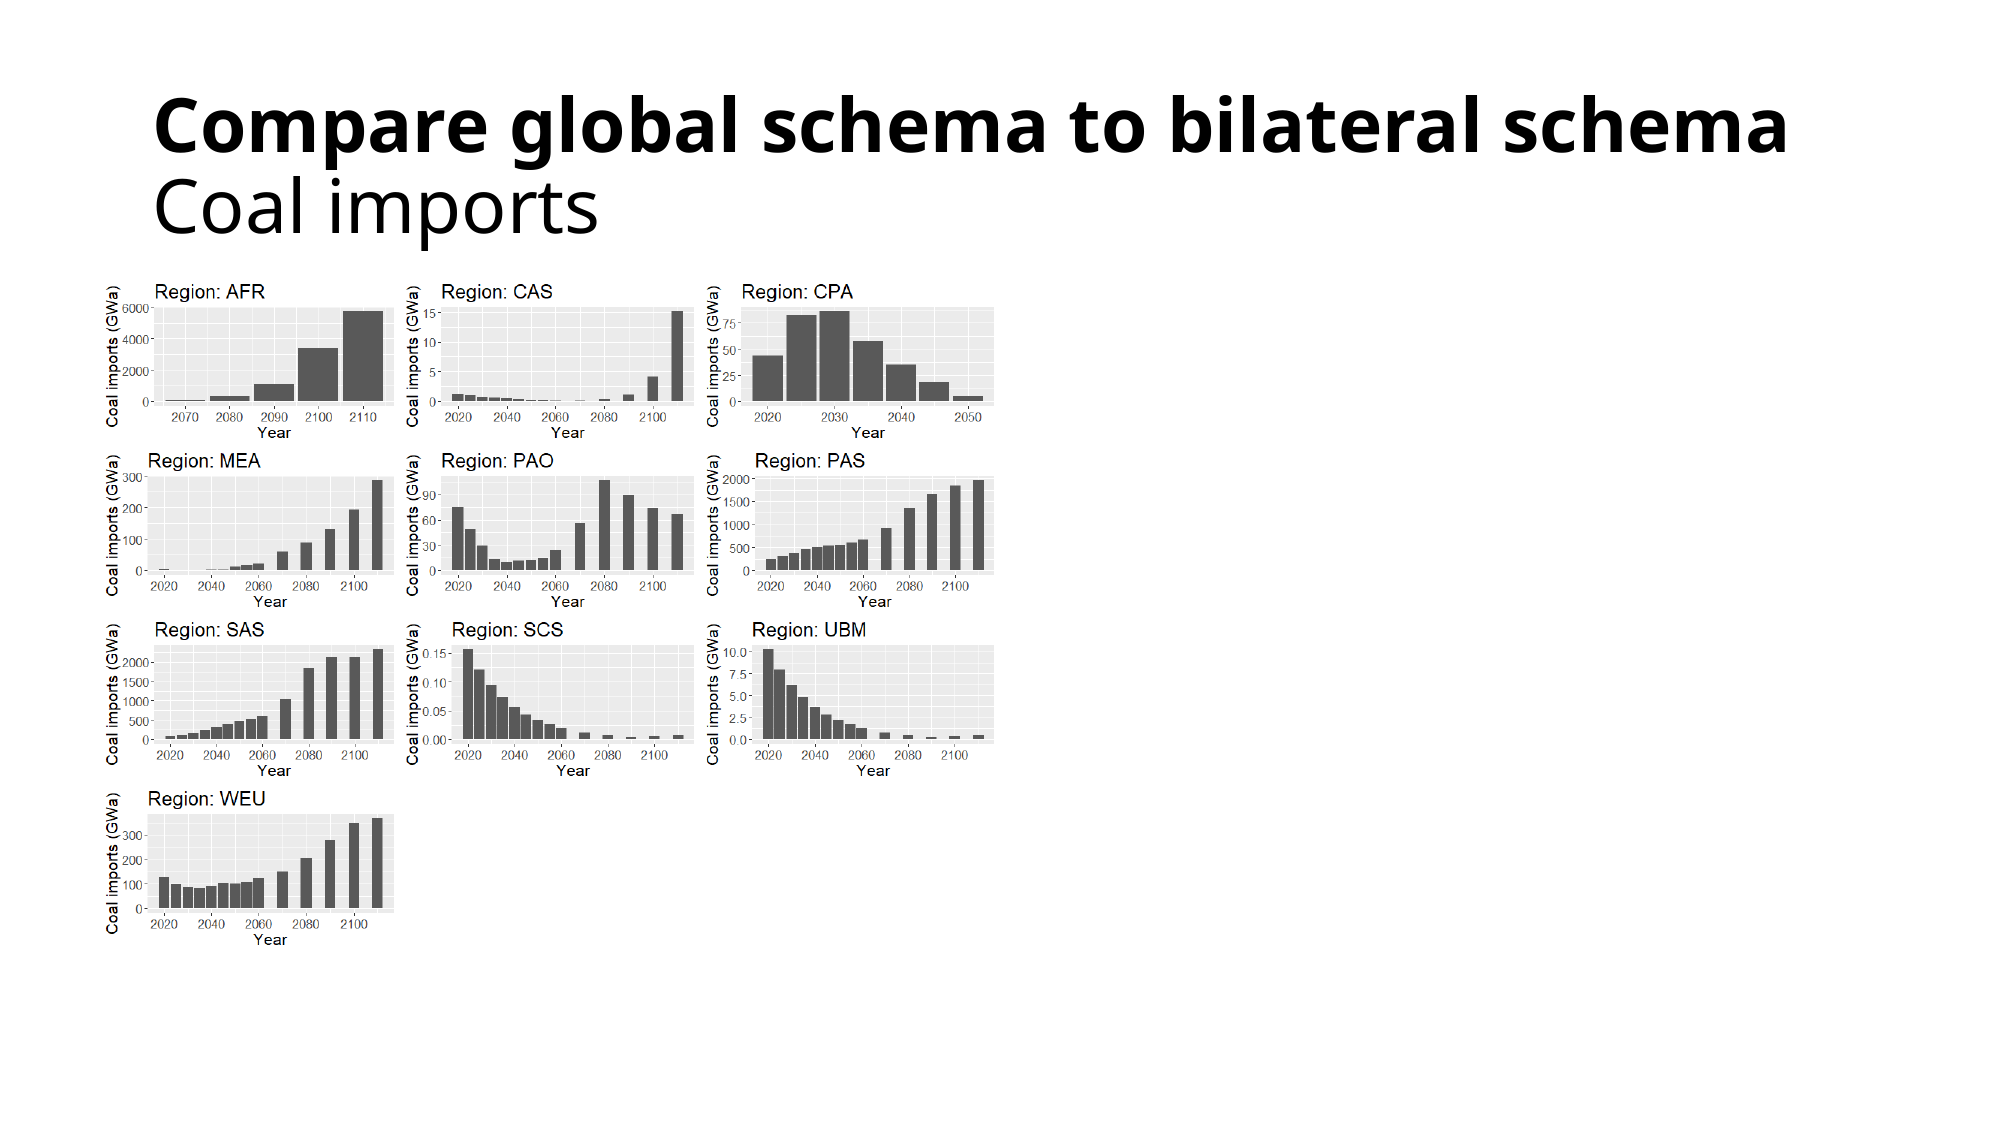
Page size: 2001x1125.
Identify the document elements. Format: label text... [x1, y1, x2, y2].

picture [99, 277, 1000, 953]
title Compare global schema to bilateral schema Coal imports [137, 59, 1863, 278]
